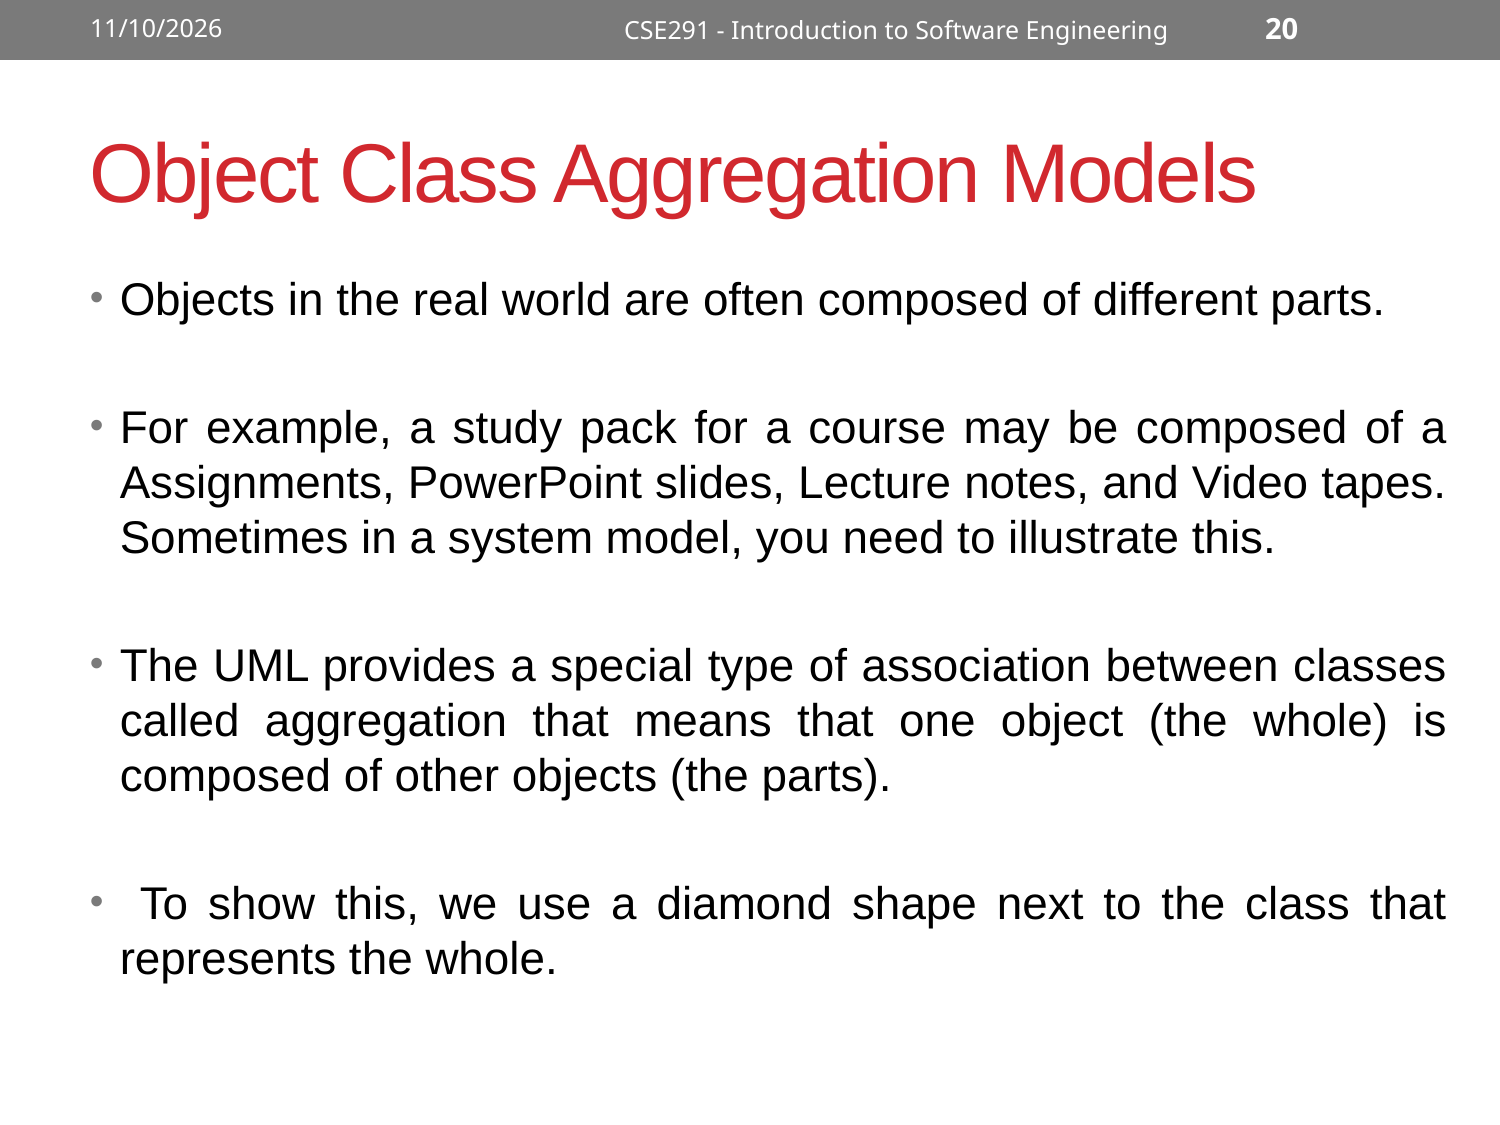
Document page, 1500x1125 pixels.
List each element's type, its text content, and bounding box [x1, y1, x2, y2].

list Objects in the real world are often composed of different parts. For example, a study pack for a course may be composed of a Assignments, PowerPoint slides, Lecture notes, and Video tapes. Sometimes in a system model, you need to illustrate this. The UML provides a special type of association between classes called aggregation that means that one object (the whole) is composed of other objects (the parts). To show this, we use a diamond shape next to the class that represents the whole. [75, 262, 1463, 1063]
title Object Class Aggregation Models [75, 87, 1425, 250]
footer CSE291 - Introduction to Software Engineering [562, 3, 1238, 57]
slide_number 20 [1250, 3, 1425, 57]
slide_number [75, 3, 550, 57]
